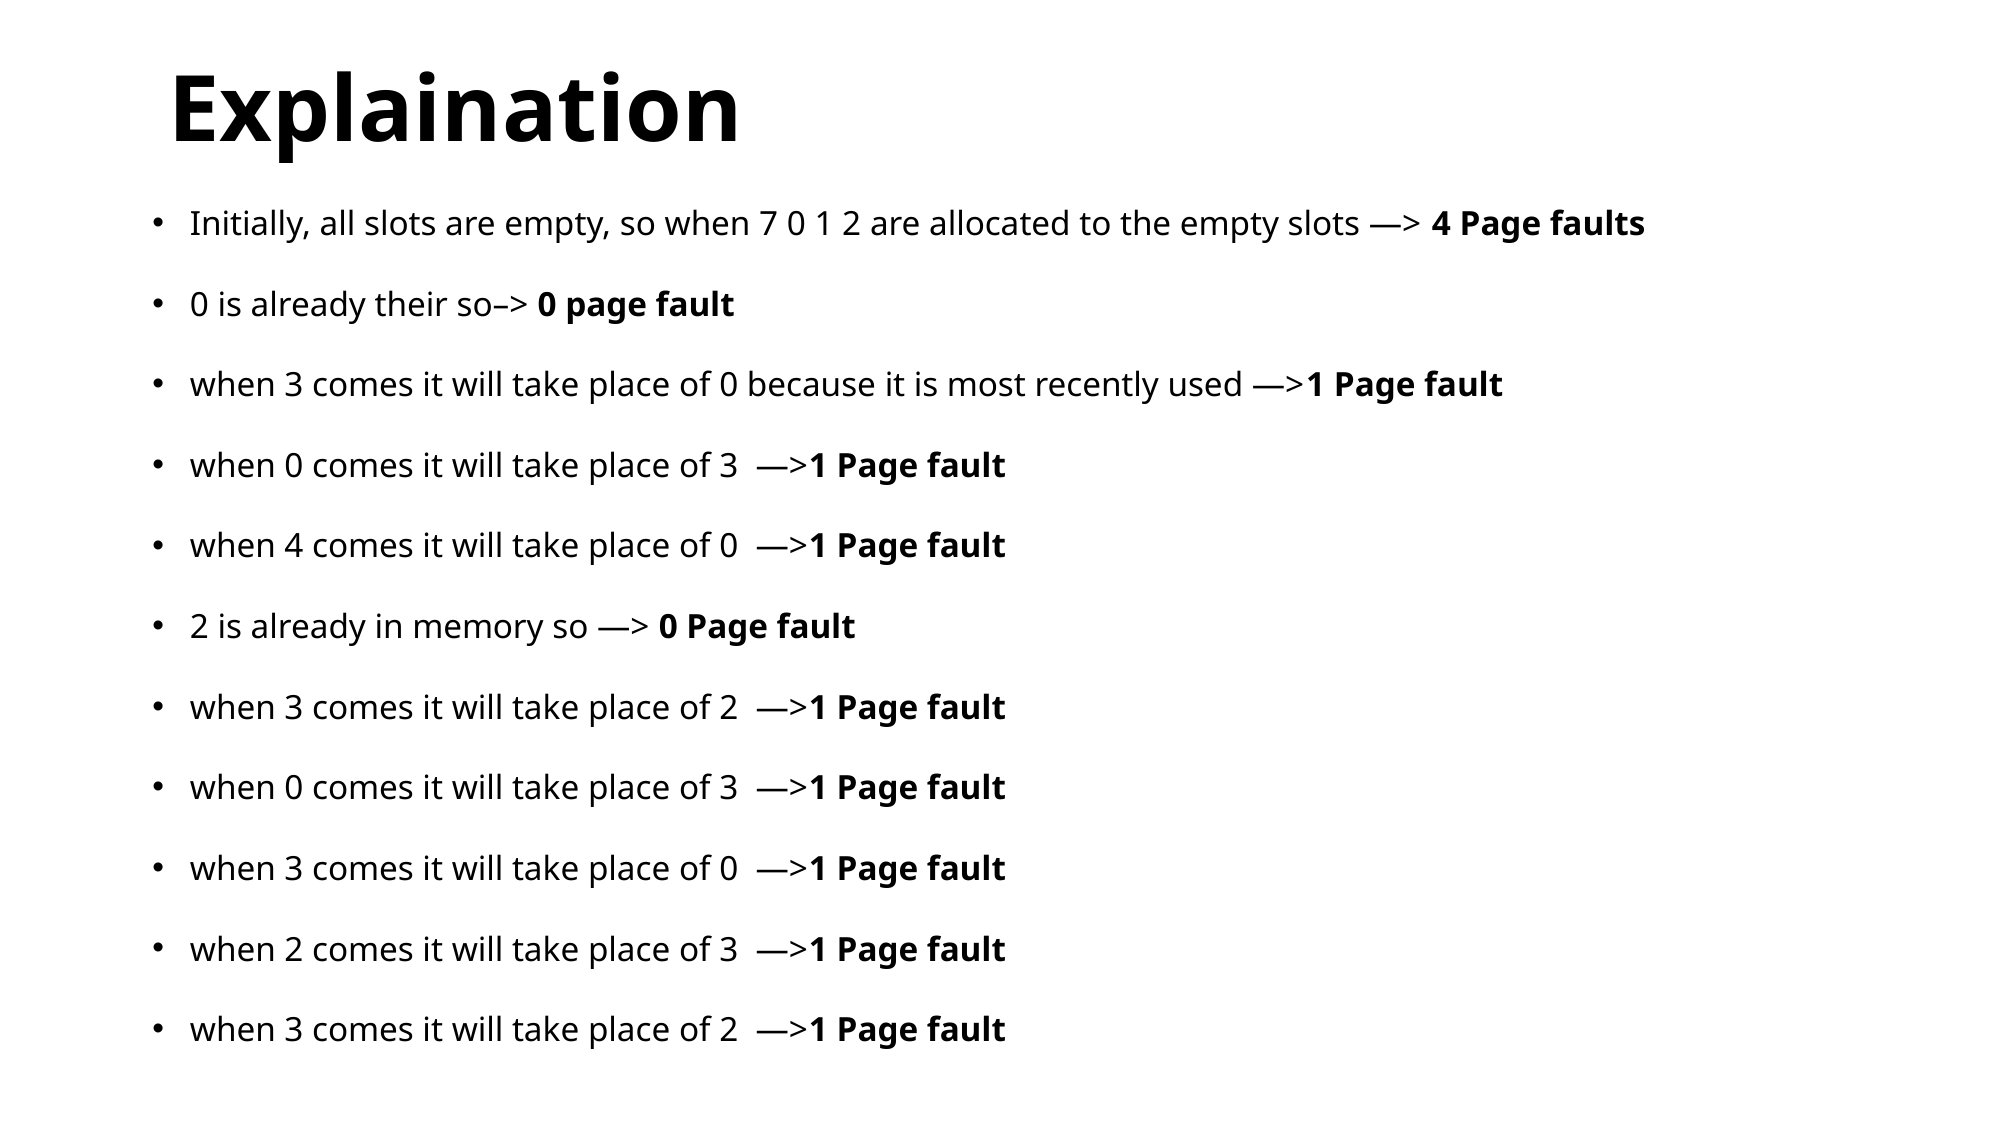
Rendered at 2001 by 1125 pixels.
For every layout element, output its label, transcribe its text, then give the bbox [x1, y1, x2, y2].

list Initially, all slots are empty, so when 7 0 1 2 are allocated to the empty slots —> 4 Page faults 0 is already their so–> 0 page fault when 3 comes it will take place of 0 because it is most recently used —>1 Page fault when 0 comes it will take place of 3 —>1 Page fault when 4 comes it will take place of 0 —>1 Page fault 2 is already in memory so —> 0 Page fault when 3 comes it will take place of 2 —>1 Page fault when 0 comes it will take place of 3 —>1 Page fault when 3 comes it will take place of 0 —>1 Page fault when 2 comes it will take place of 3 —>1 Page fault when 3 comes it will take place of 2 —>1 Page fault [137, 174, 1925, 1101]
title Explaination [153, 3, 1879, 174]
